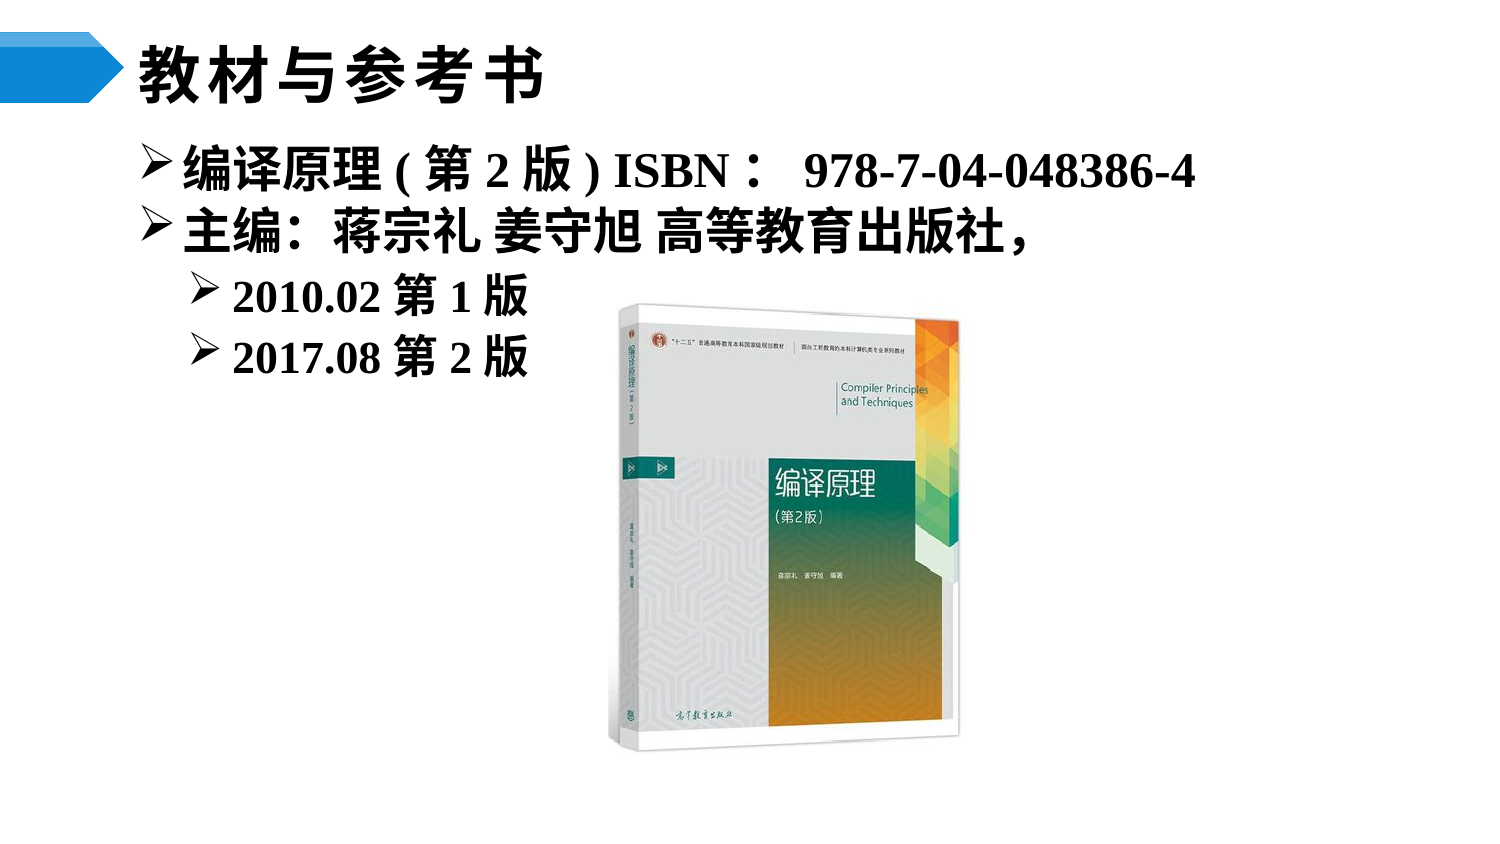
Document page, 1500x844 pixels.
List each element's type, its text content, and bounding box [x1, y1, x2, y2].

title 教材与参考书 [130, 43, 1425, 103]
list 编译原理(第2版) ISBN：978-7-04-048386-4 主编：蒋宗礼 姜守旭 高等教育出版社， 2010.02第1版 2017.08第2版 [122, 138, 1388, 777]
picture [608, 303, 970, 757]
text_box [0, 31, 125, 104]
